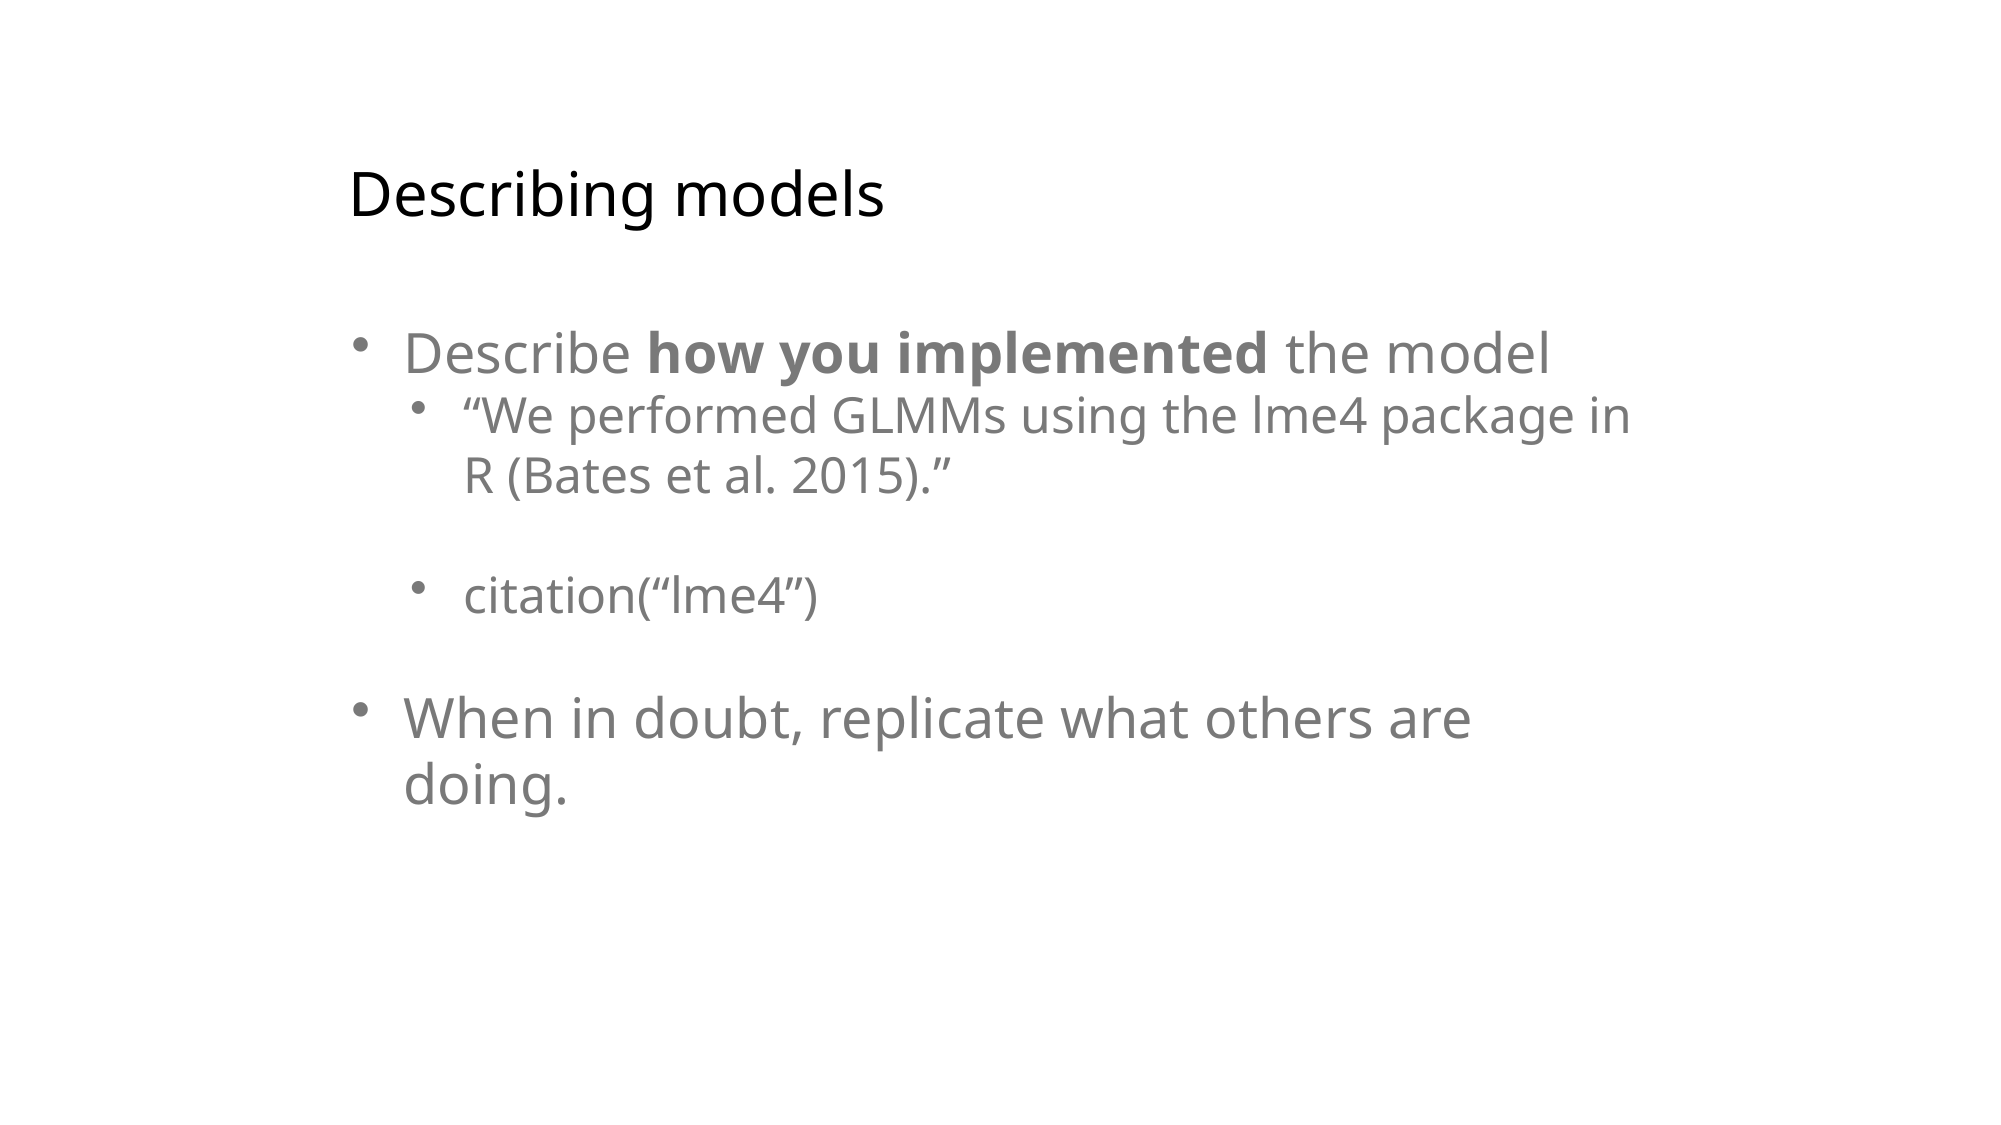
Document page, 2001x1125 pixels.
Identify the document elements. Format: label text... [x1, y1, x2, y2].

text_box Describing models [340, 154, 1660, 229]
text_box Describe how you implemented the model “We performed GLMMs using the lme4 package in R (Bates et al. 2015).” citation(“lme4”) When in doubt, replicate what others are doing. [340, 317, 1660, 817]
